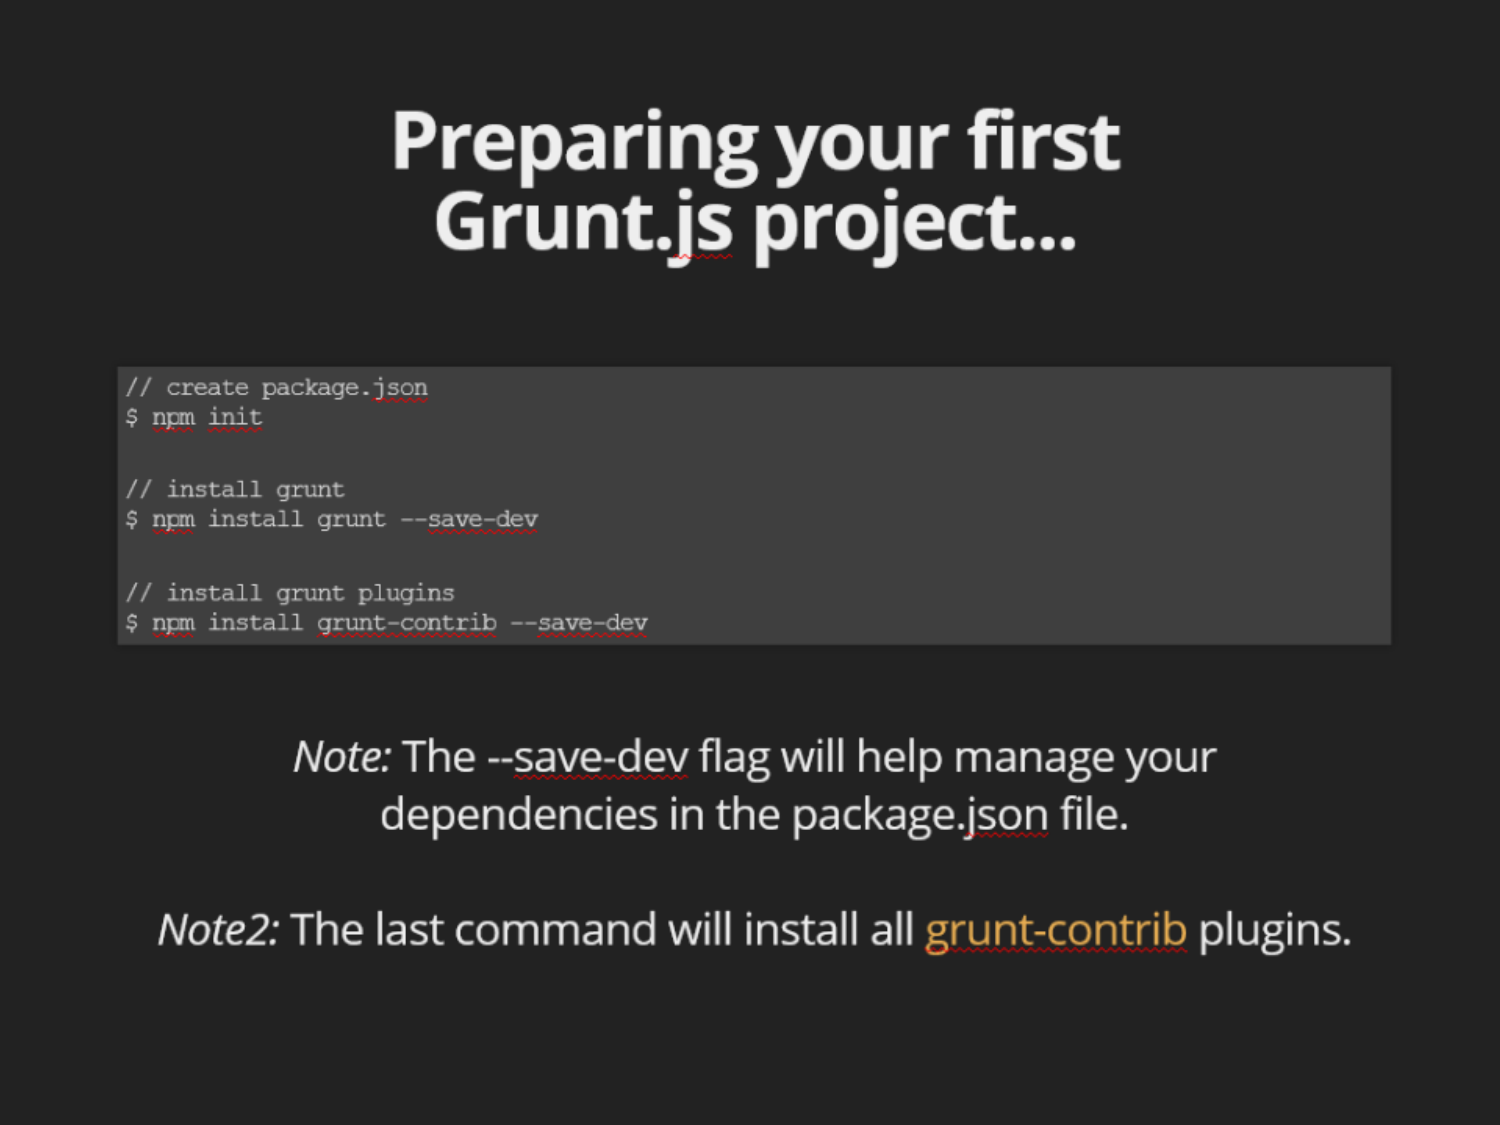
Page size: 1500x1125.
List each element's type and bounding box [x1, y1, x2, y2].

picture [51, 76, 1449, 1049]
